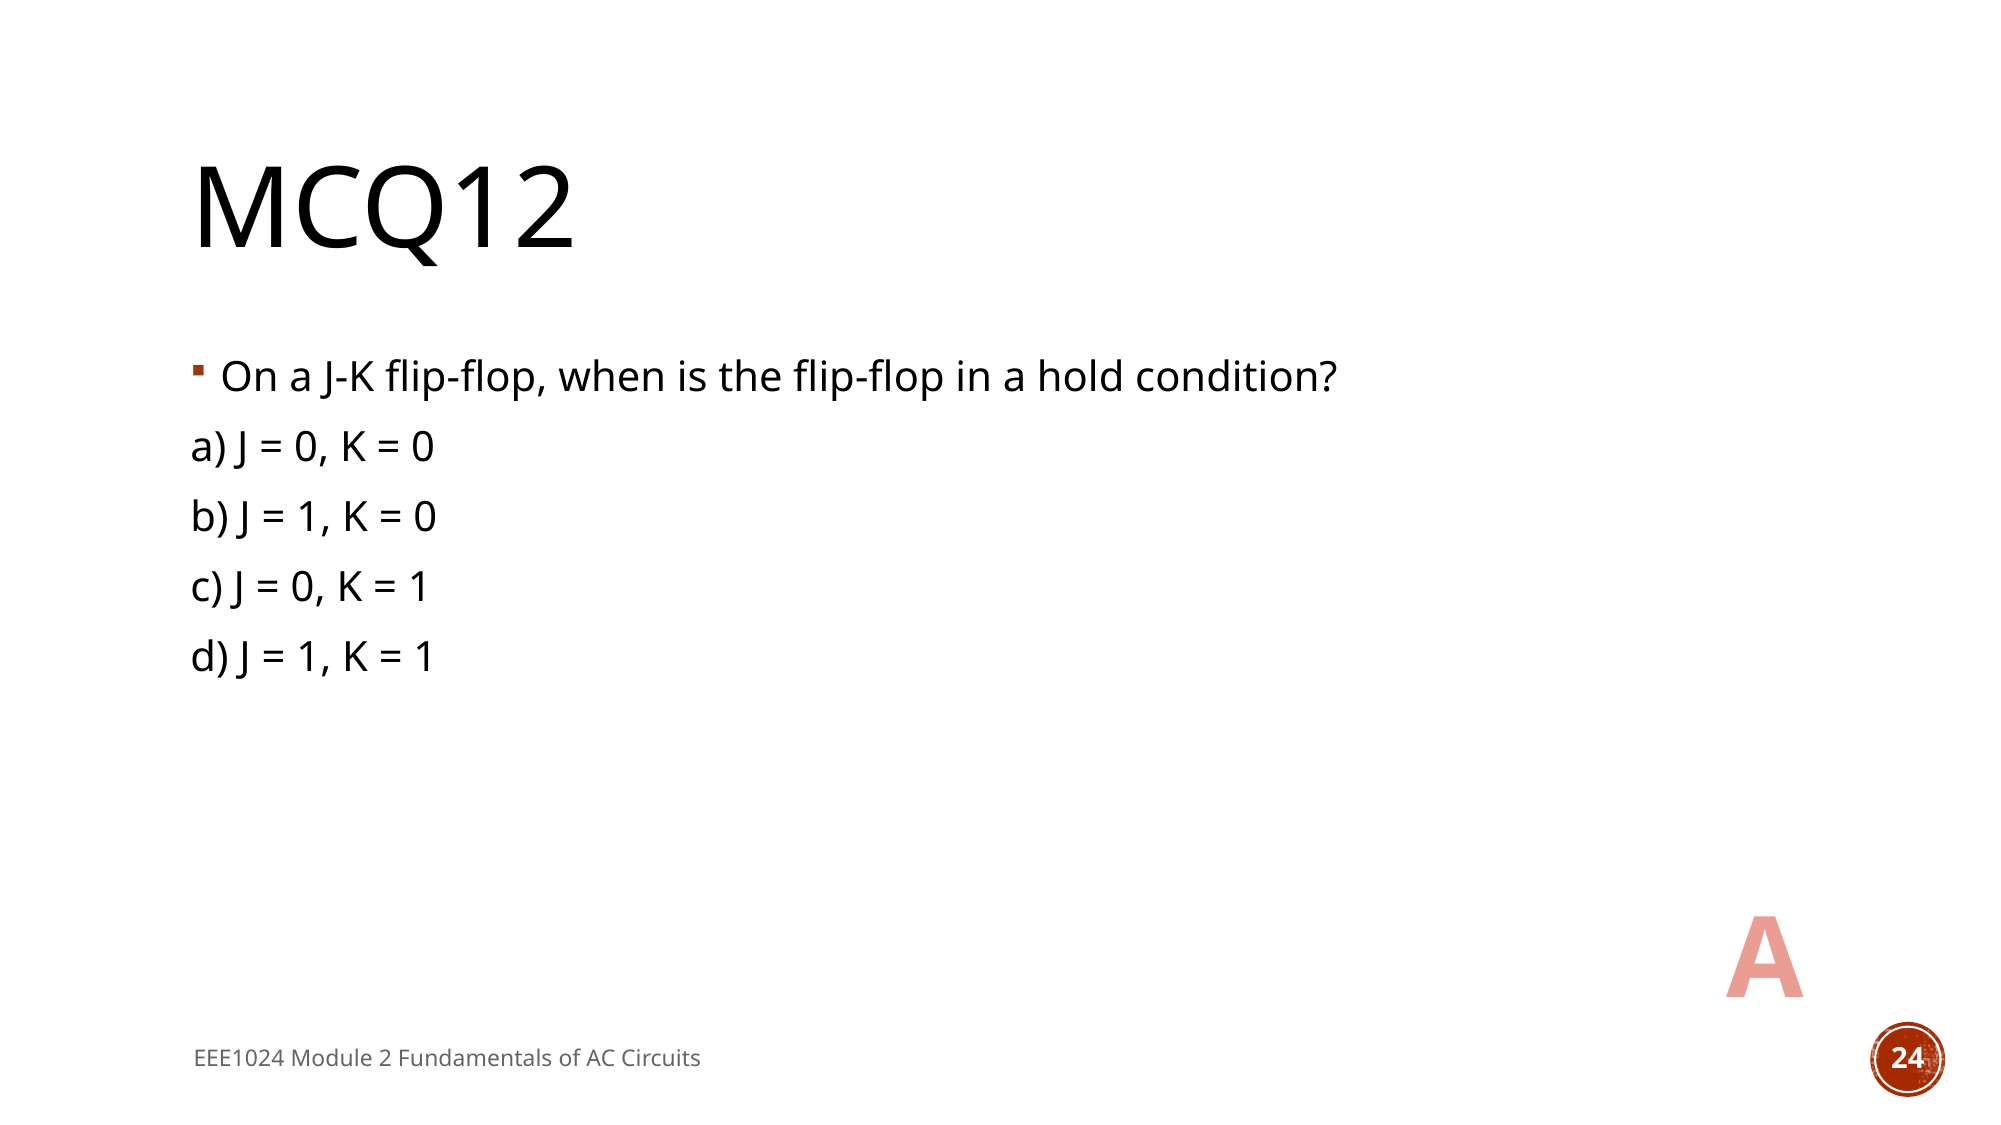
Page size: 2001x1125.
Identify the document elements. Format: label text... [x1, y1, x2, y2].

title MCQ12 [175, 79, 1826, 344]
text_box A [1711, 877, 1819, 1028]
footer EEE1024 Module 2 Fundamentals of AC Circuits [178, 1028, 1217, 1089]
list On a J-K flip-flop, when is the flip-flop in a hold condition? a) J = 0, K = 0 b) J = 1, K = 0 c) J = 0, K = 1 d) J = 1, K = 1 [175, 348, 1826, 1013]
slide_number 24 [1855, 1028, 1961, 1089]
